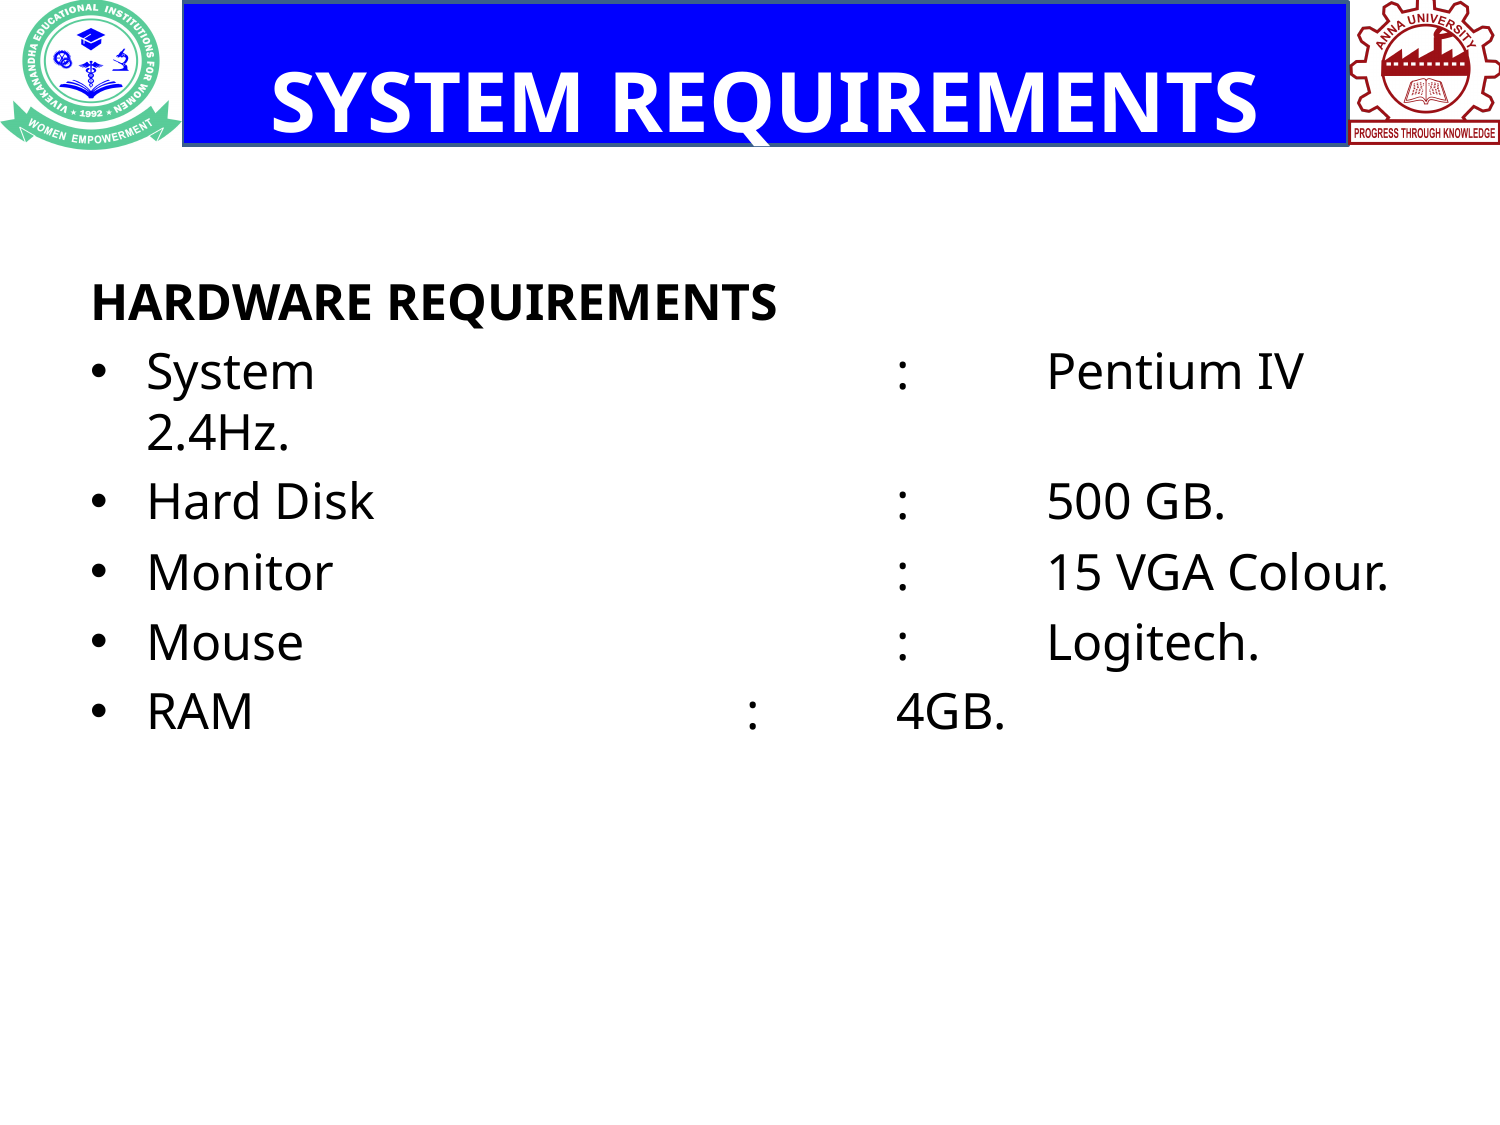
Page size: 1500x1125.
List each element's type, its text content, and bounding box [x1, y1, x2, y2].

list HARDWARE REQUIREMENTS System : Pentium IV 2.4Hz. Hard Disk : 500 GB. Monitor : 15 VGA Colour. Mouse : Logitech. RAM : 4GB. [74, 262, 1426, 1006]
text_box SYSTEM REQUIREMENTS [184, 0, 1342, 147]
picture [0, 0, 183, 151]
picture [1347, 0, 1500, 146]
